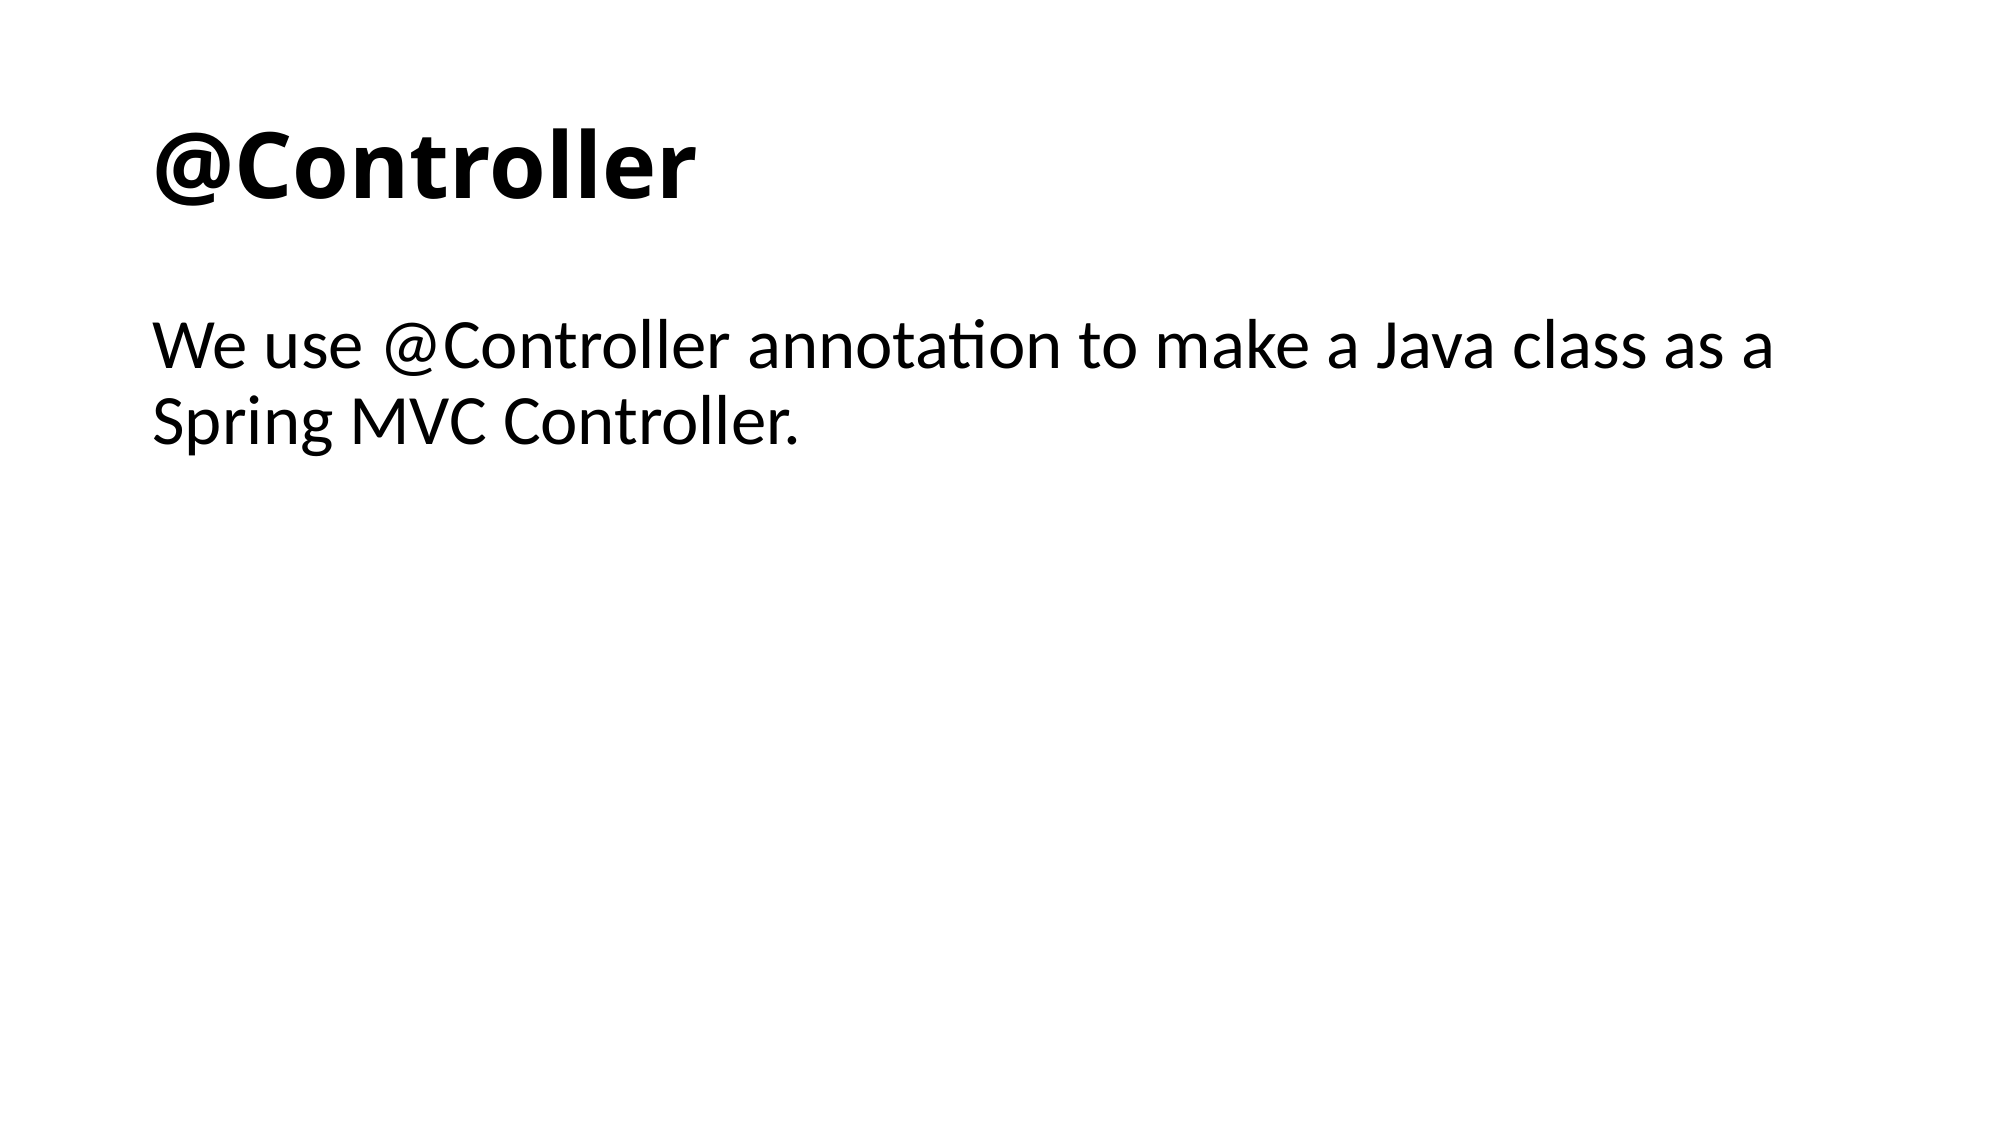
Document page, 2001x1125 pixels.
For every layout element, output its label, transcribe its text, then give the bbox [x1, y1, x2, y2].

title @Controller [137, 59, 1863, 278]
list We use @Controller annotation to make a Java class as a Spring MVC Controller. [137, 299, 1863, 1014]
